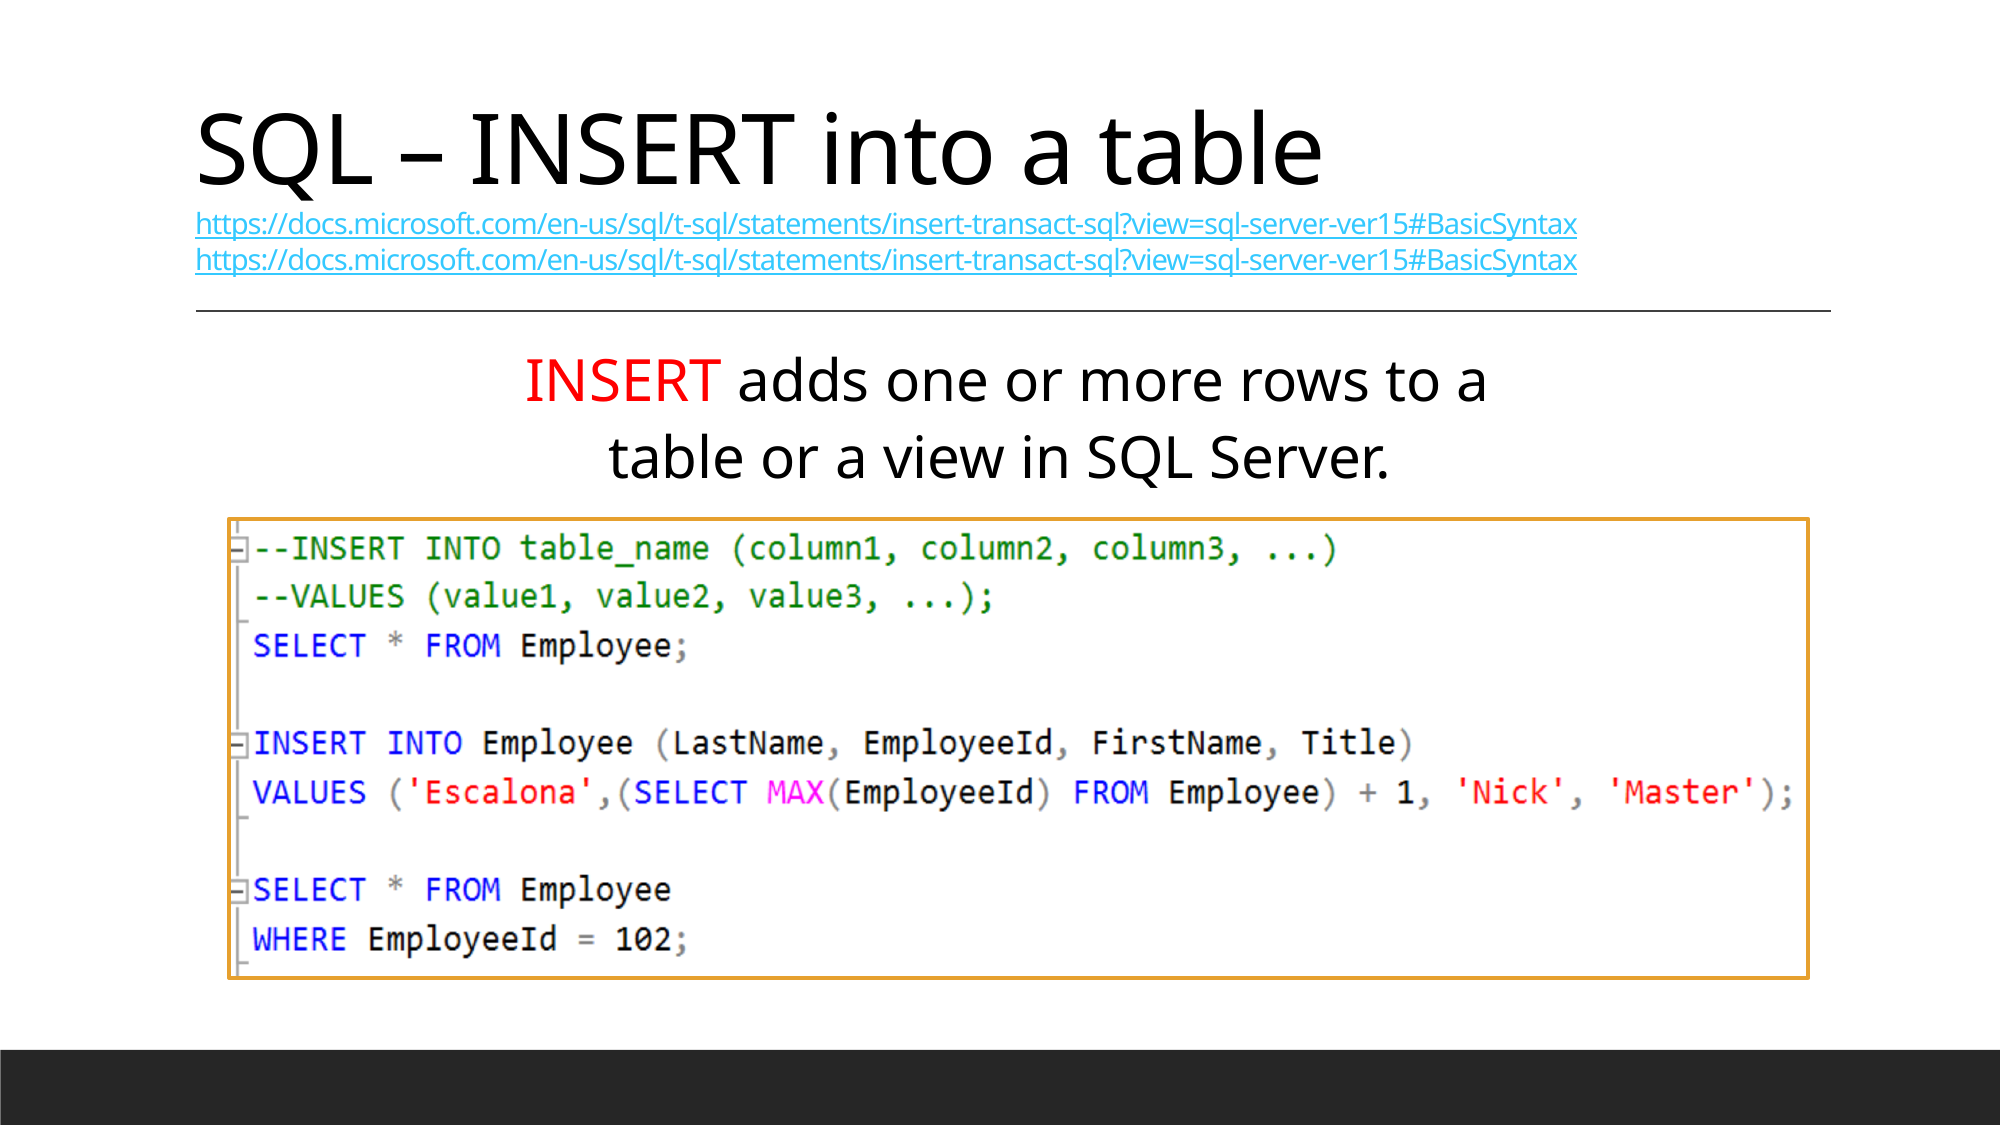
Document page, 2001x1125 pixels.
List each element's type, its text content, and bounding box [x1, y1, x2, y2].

picture [230, 520, 1807, 977]
title SQL – INSERT into a table https://docs.microsoft.com/en-us/sql/t-sql/statements/insert-transact-sql?view=sql-server-ver15#BasicSyntax https://docs.microsoft.com/en-us/sql/t-sql/statements/insert-transact-sql?view=sql-server-ver15#BasicSyntax [180, 47, 1830, 285]
list INSERT adds one or more rows to a table or a view in SQL Server. [441, 312, 1559, 514]
